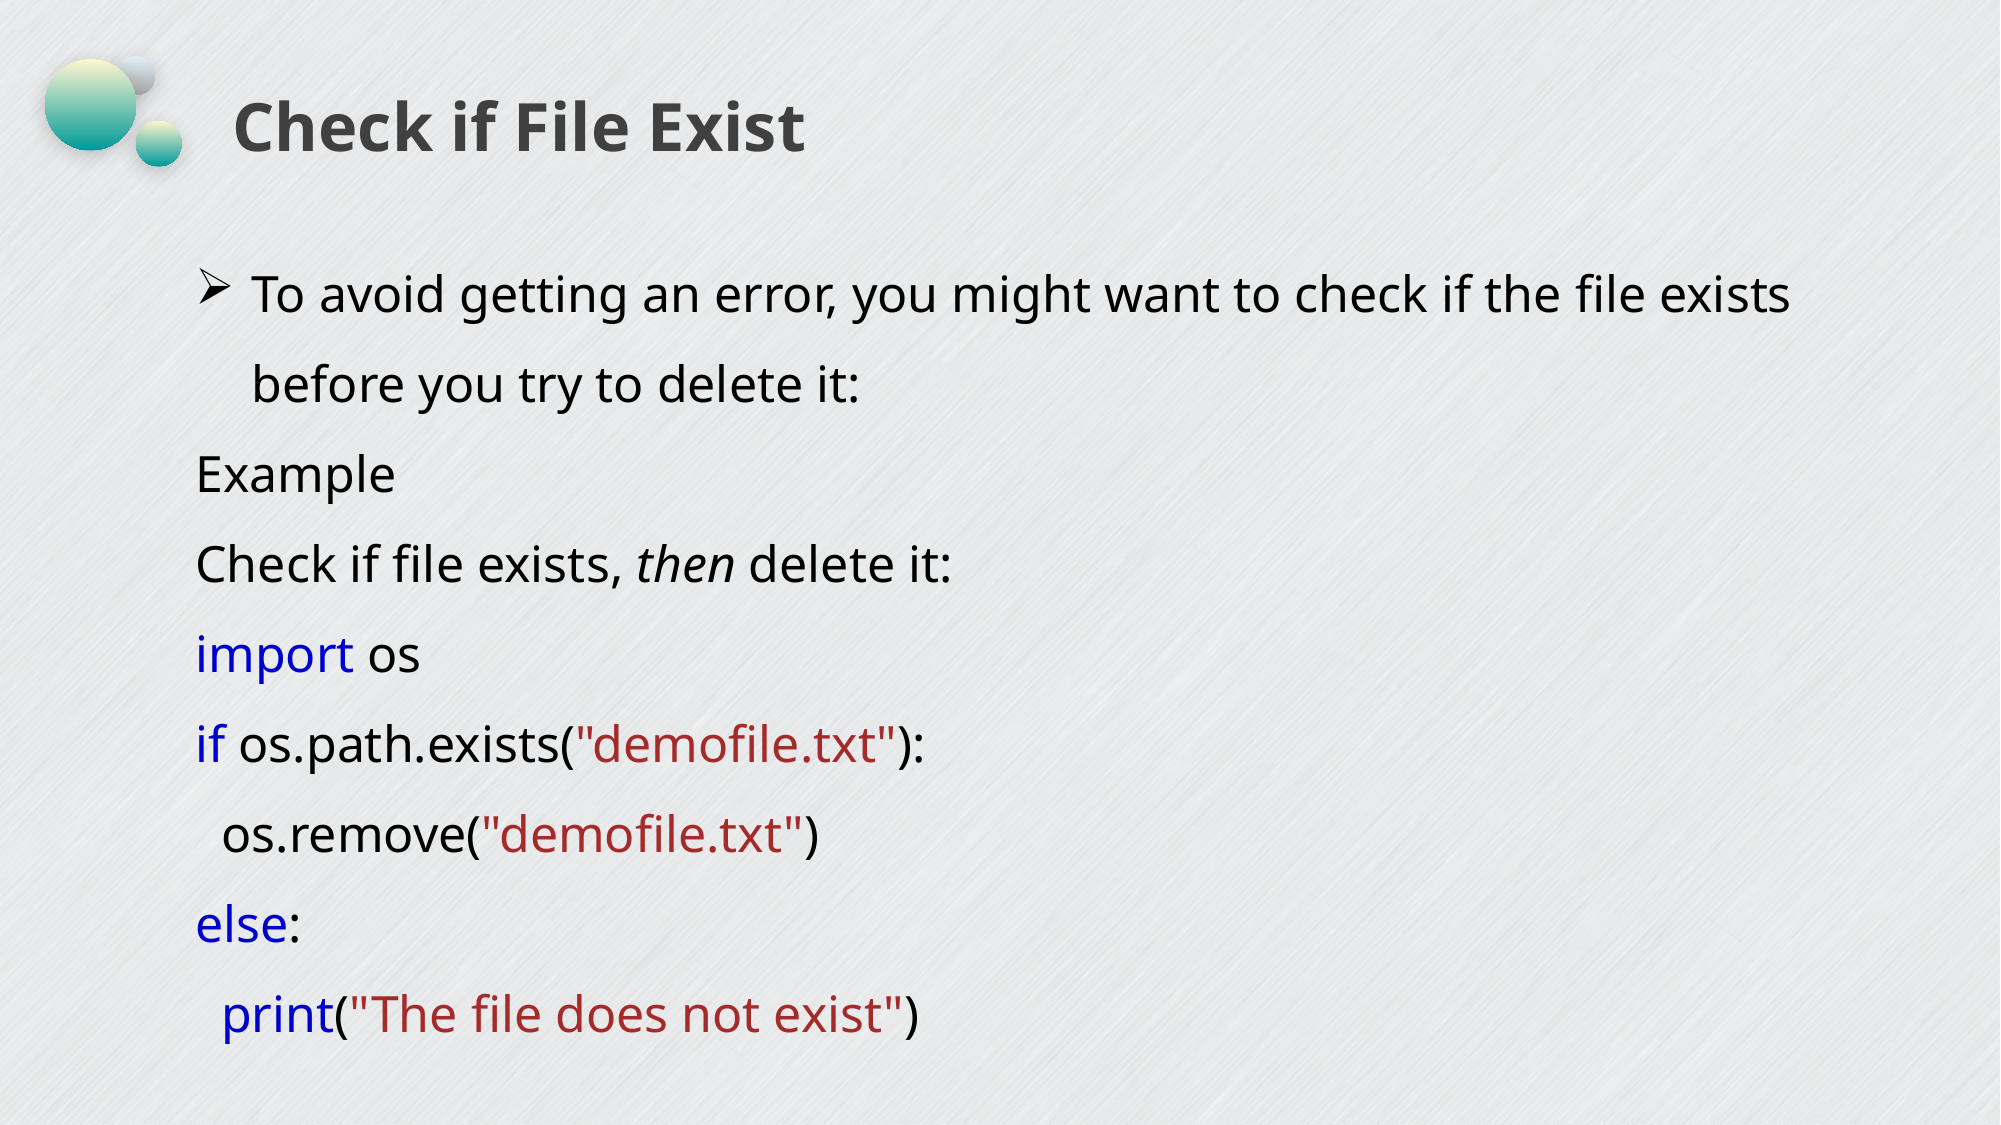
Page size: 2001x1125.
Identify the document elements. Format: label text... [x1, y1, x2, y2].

text_box To avoid getting an error, you might want to check if the file exists before you try to delete it: Example Check if file exists, then delete it: import os if os.path.exists("demofile.txt"): os.remove("demofile.txt") else: print("The file does not exist") [180, 224, 1856, 1050]
text_box Check if File Exist [217, 77, 1543, 173]
